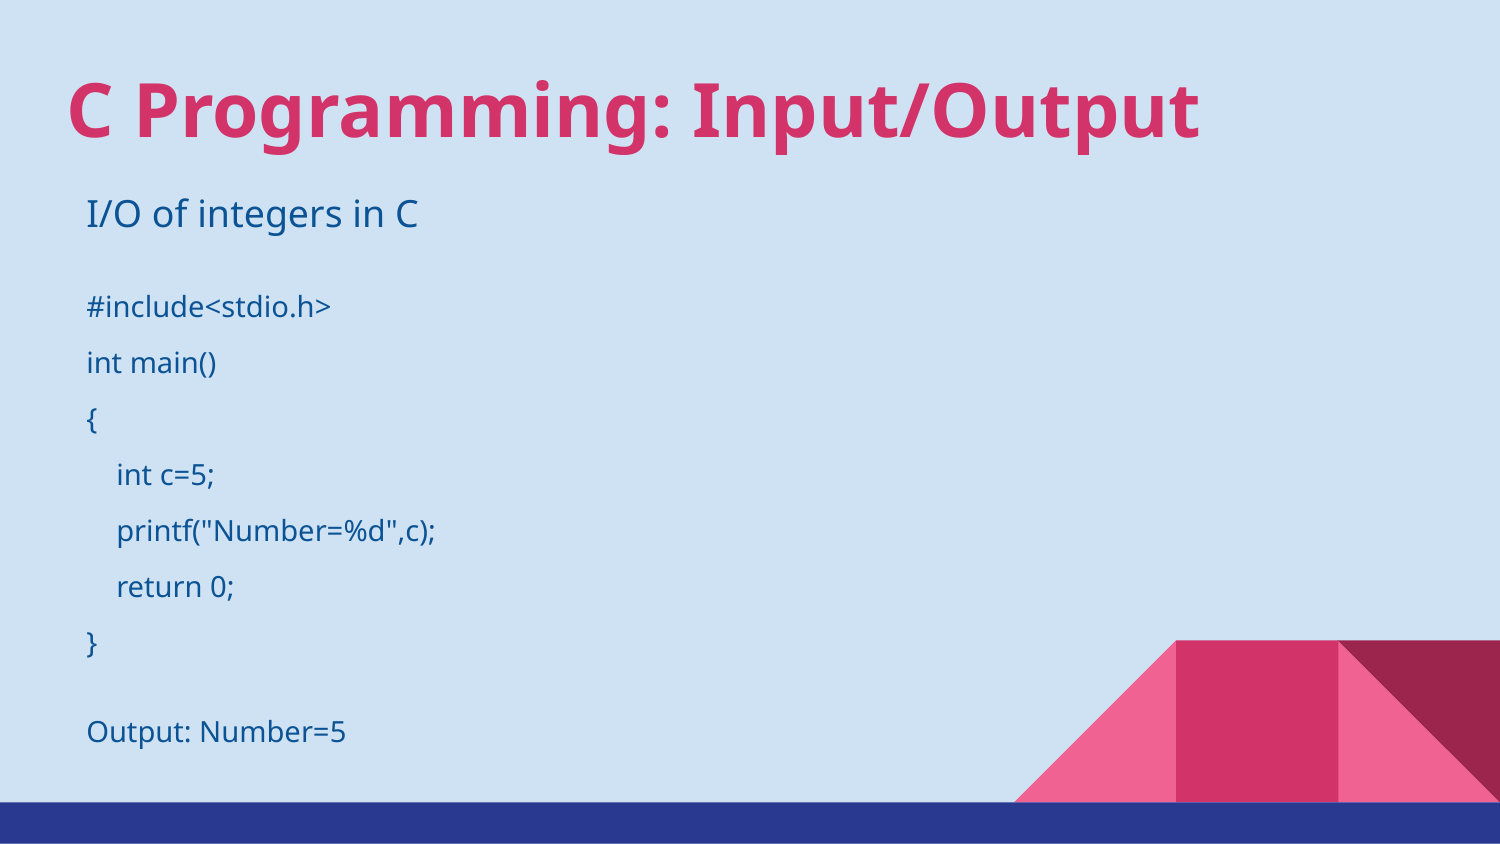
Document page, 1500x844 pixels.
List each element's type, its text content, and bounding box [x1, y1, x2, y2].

title C Programming: Input/Output [51, 34, 1449, 169]
list I/O of integers in C #include<stdio.h> int main() { int c=5; printf("Number=%d",c); return 0; } Output: Number=5 [71, 147, 1429, 772]
